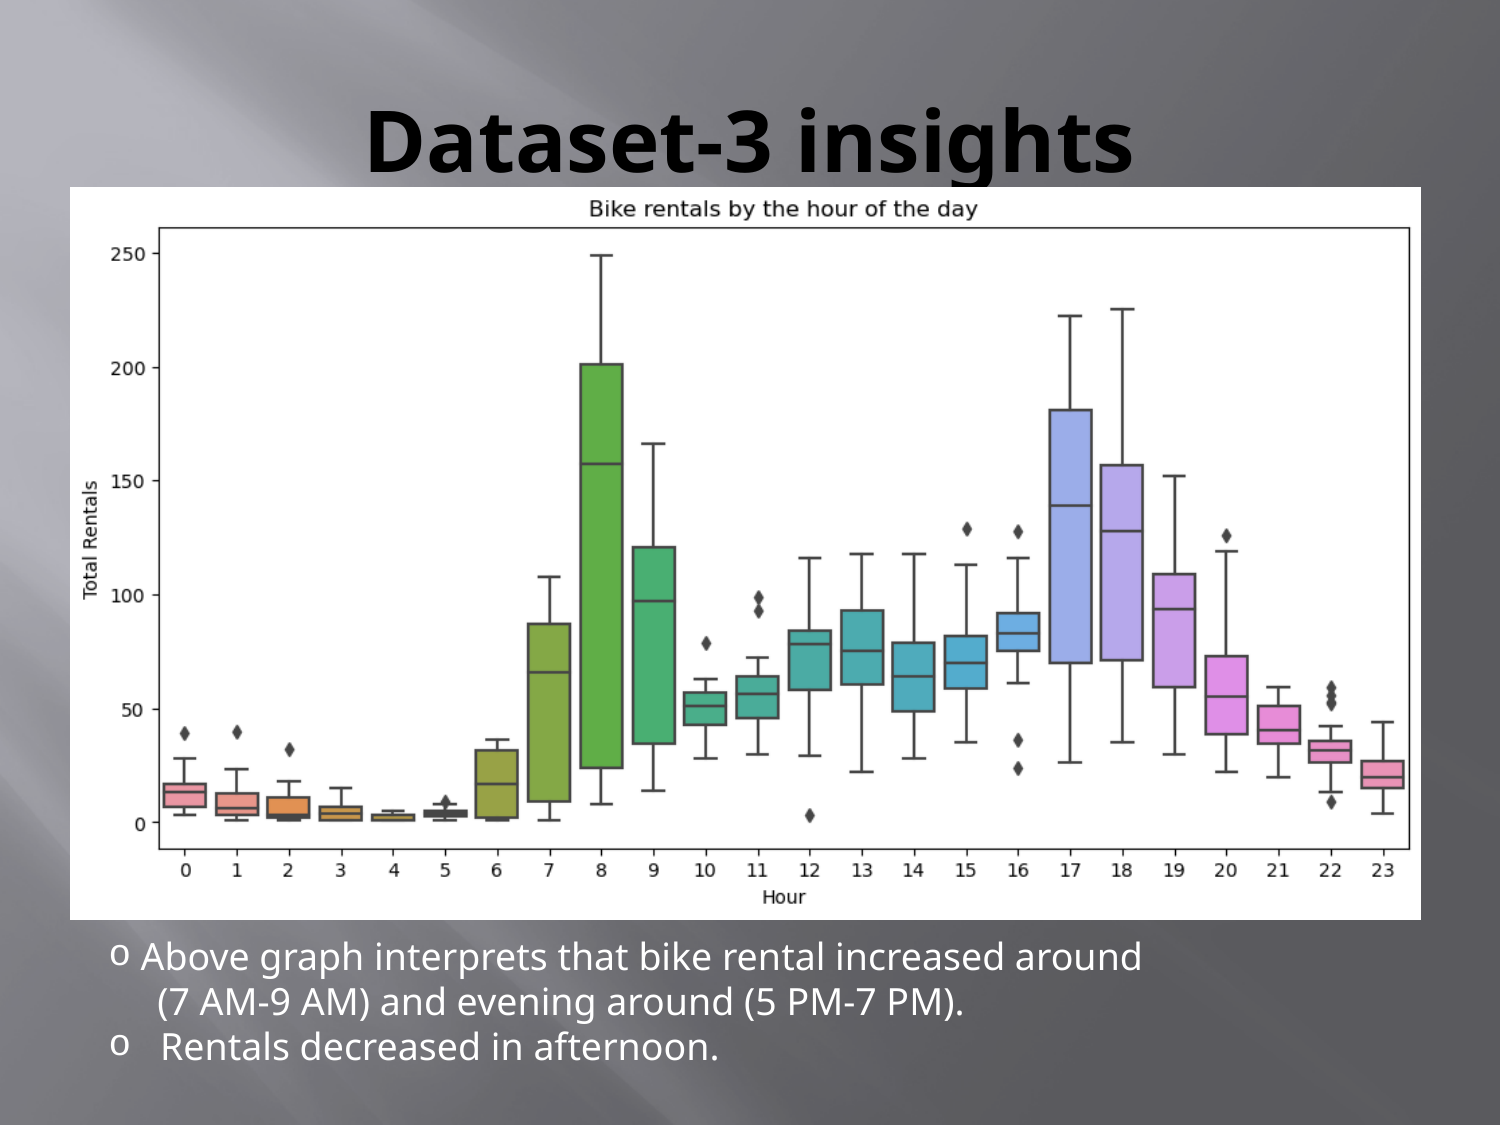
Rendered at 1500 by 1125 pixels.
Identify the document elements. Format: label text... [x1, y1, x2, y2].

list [70, 187, 1421, 920]
text_box Above graph interprets that bike rental increased around (7 AM-9 AM) and evening around (5 PM-7 PM). Rentals decreased in afternoon. [93, 956, 1243, 1121]
title Dataset-3 insights [75, 45, 1425, 196]
